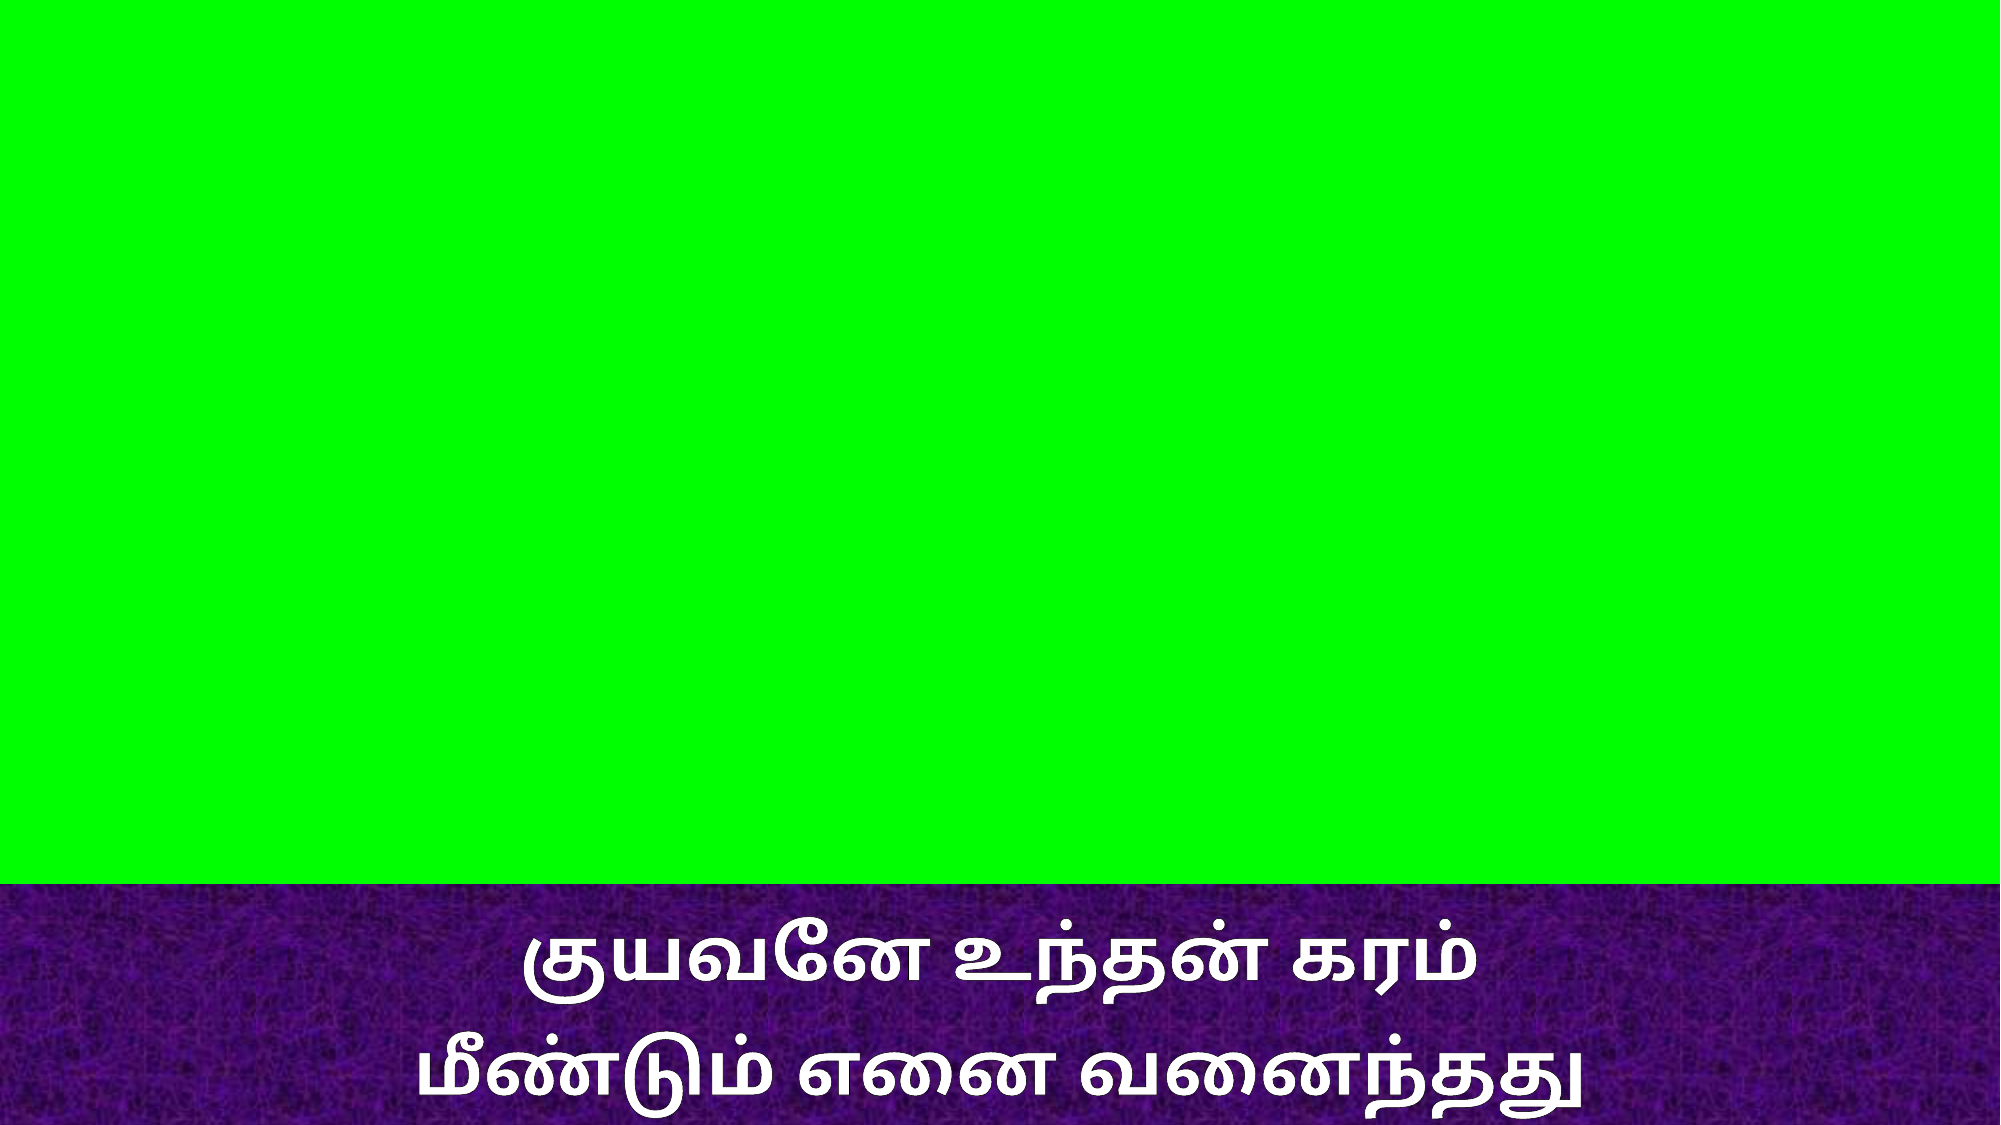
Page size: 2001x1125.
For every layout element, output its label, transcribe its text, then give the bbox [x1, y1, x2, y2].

text_box குயவனே உந்தன் கரம் மீண்டும் எனை வனைந்தது [332, 873, 1668, 1118]
text_box [0, 884, 2000, 1125]
